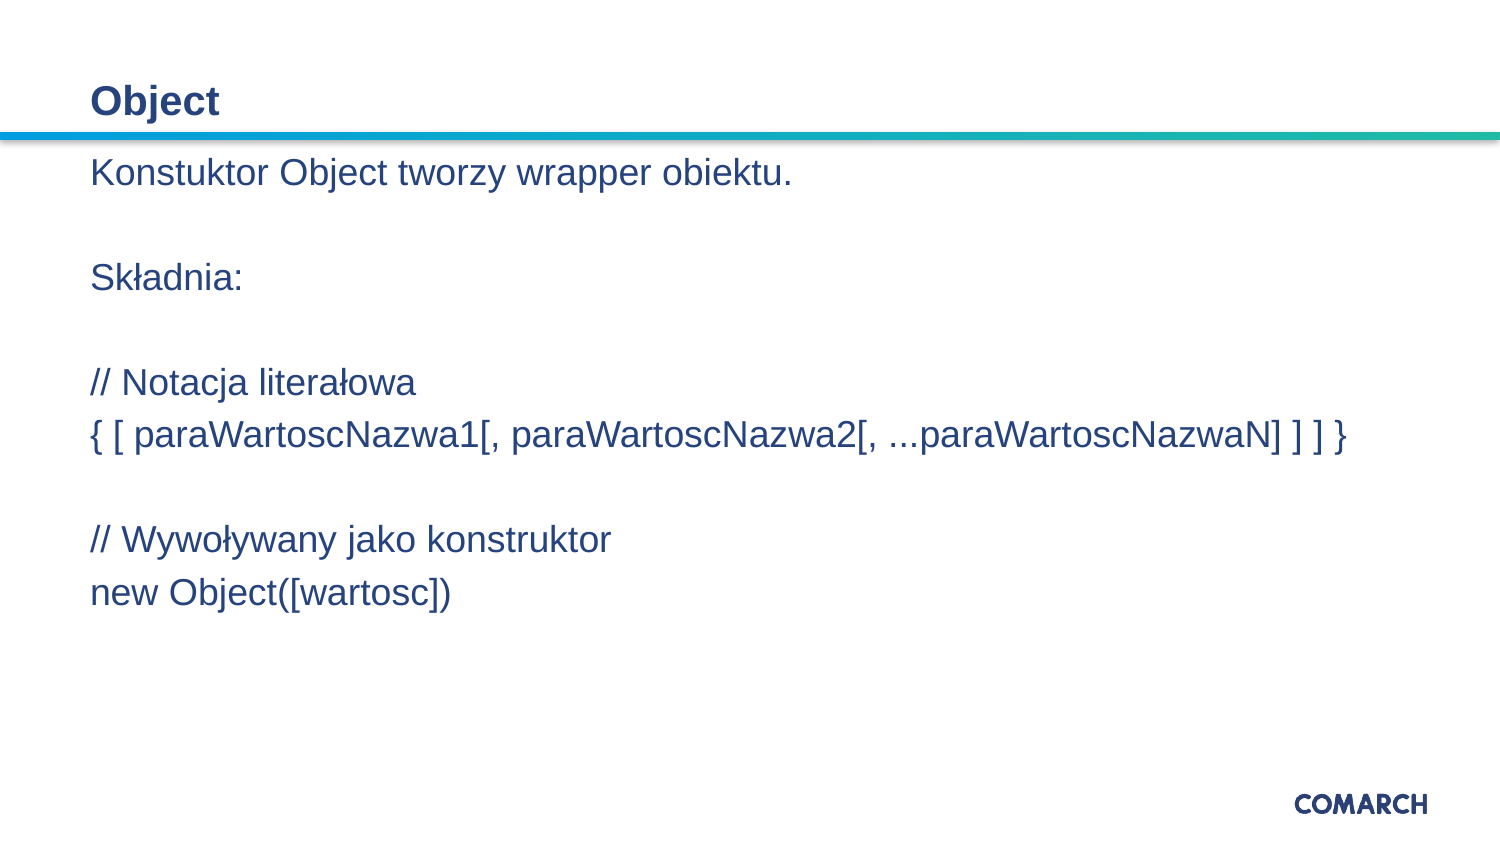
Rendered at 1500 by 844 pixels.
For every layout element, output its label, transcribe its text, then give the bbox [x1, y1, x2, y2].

picture [1294, 793, 1427, 814]
list Konstuktor Object tworzy wrapper obiektu. Składnia: // Notacja literałowa { [ paraWartoscNazwa1[, paraWartoscNazwa2[, ...paraWartoscNazwaN] ] ] } // Wywoływany jako konstruktor new Object([wartosc]) [75, 140, 1427, 782]
title Object [75, 19, 1425, 132]
